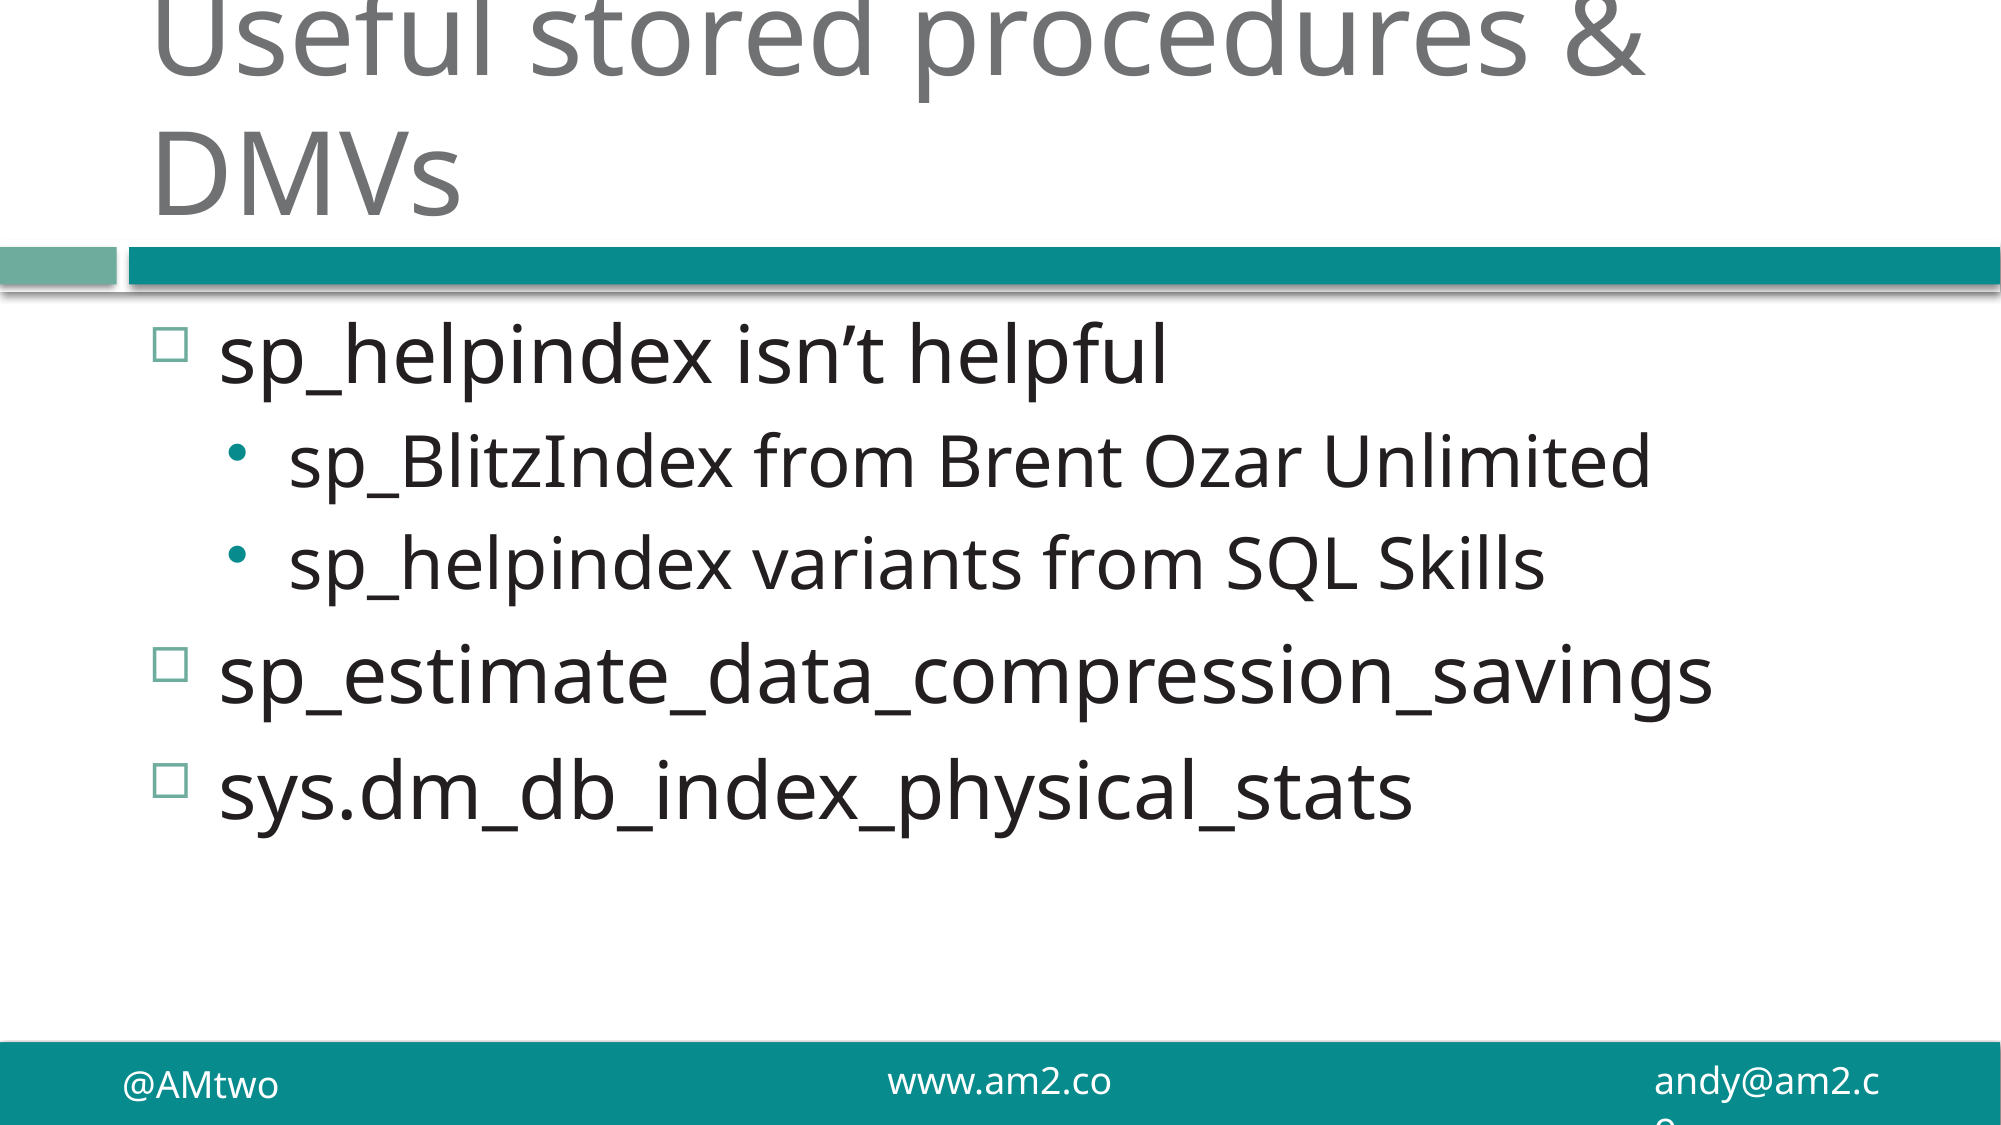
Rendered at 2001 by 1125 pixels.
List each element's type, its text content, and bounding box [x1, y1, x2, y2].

title Useful stored procedures & DMVs [133, 25, 1917, 246]
list sp_helpindex isn’t helpful sp_BlitzIndex from Brent Ozar Unlimited sp_helpindex variants from SQL Skills sp_estimate_data_compression_savings sys.dm_db_index_physical_stats [133, 295, 1918, 1028]
